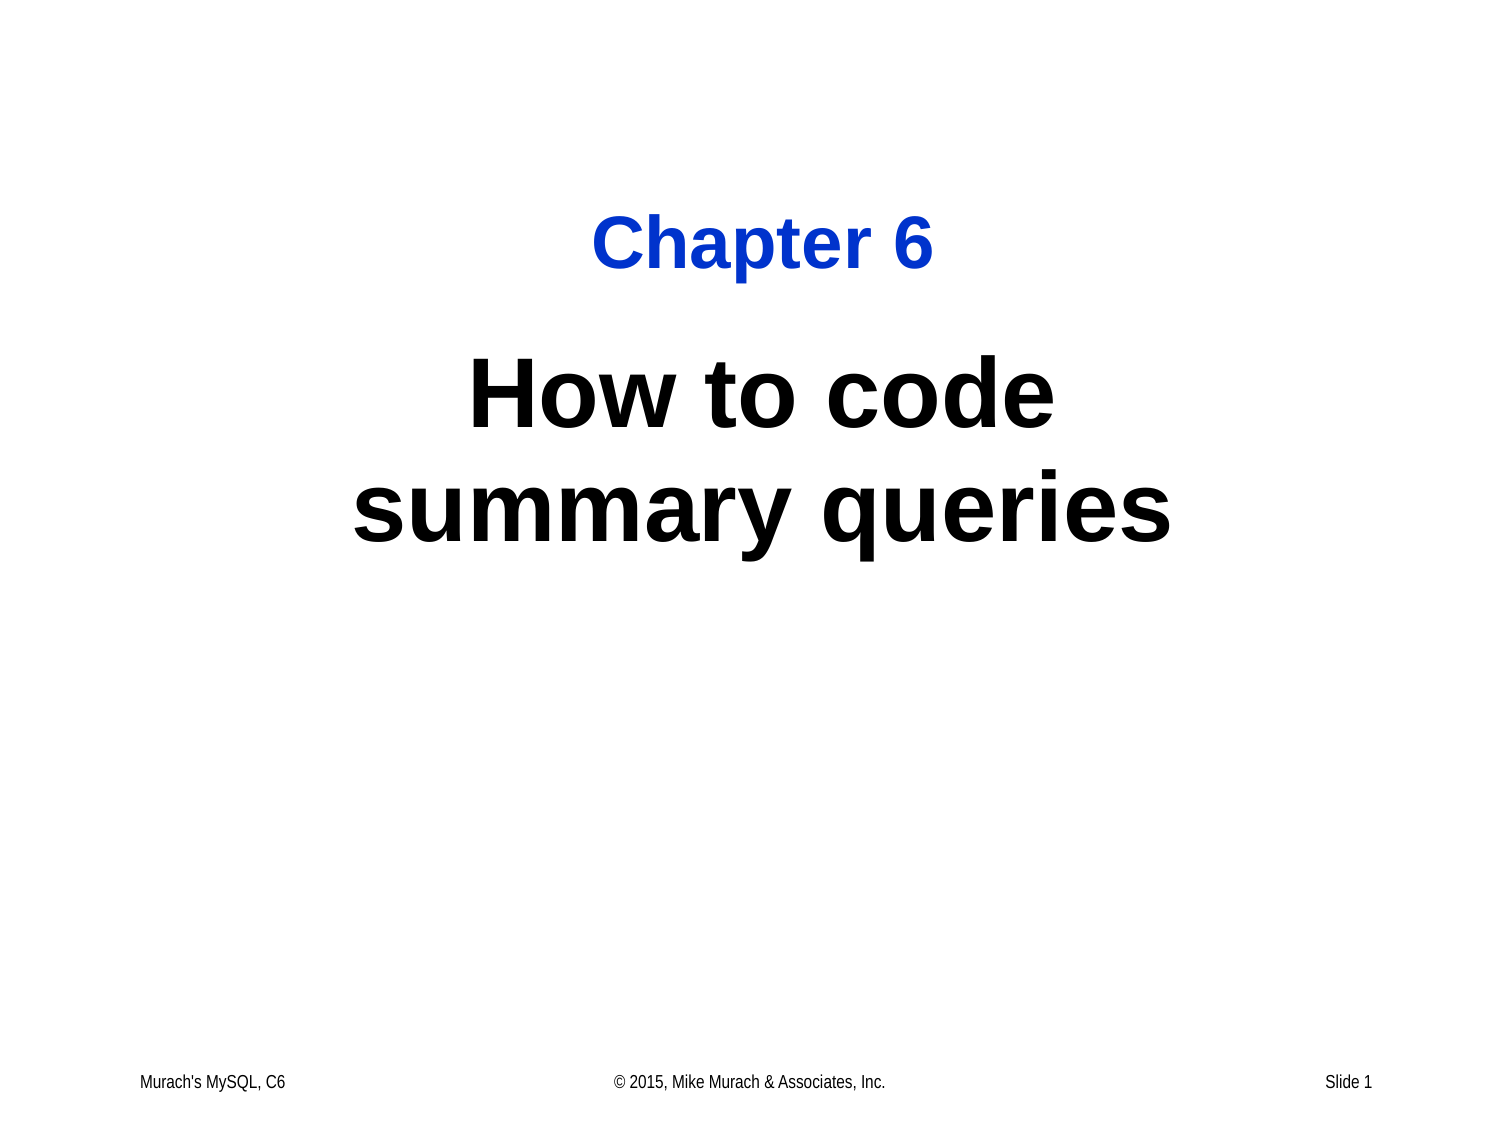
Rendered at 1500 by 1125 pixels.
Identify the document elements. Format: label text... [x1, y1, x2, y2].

slide_number Murach's MySQL, C6 [124, 1024, 451, 1101]
slide_number Slide 1 [1074, 1024, 1388, 1101]
footer © 2015, Mike Murach & Associates, Inc. [474, 1024, 1026, 1101]
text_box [161, 199, 1365, 650]
